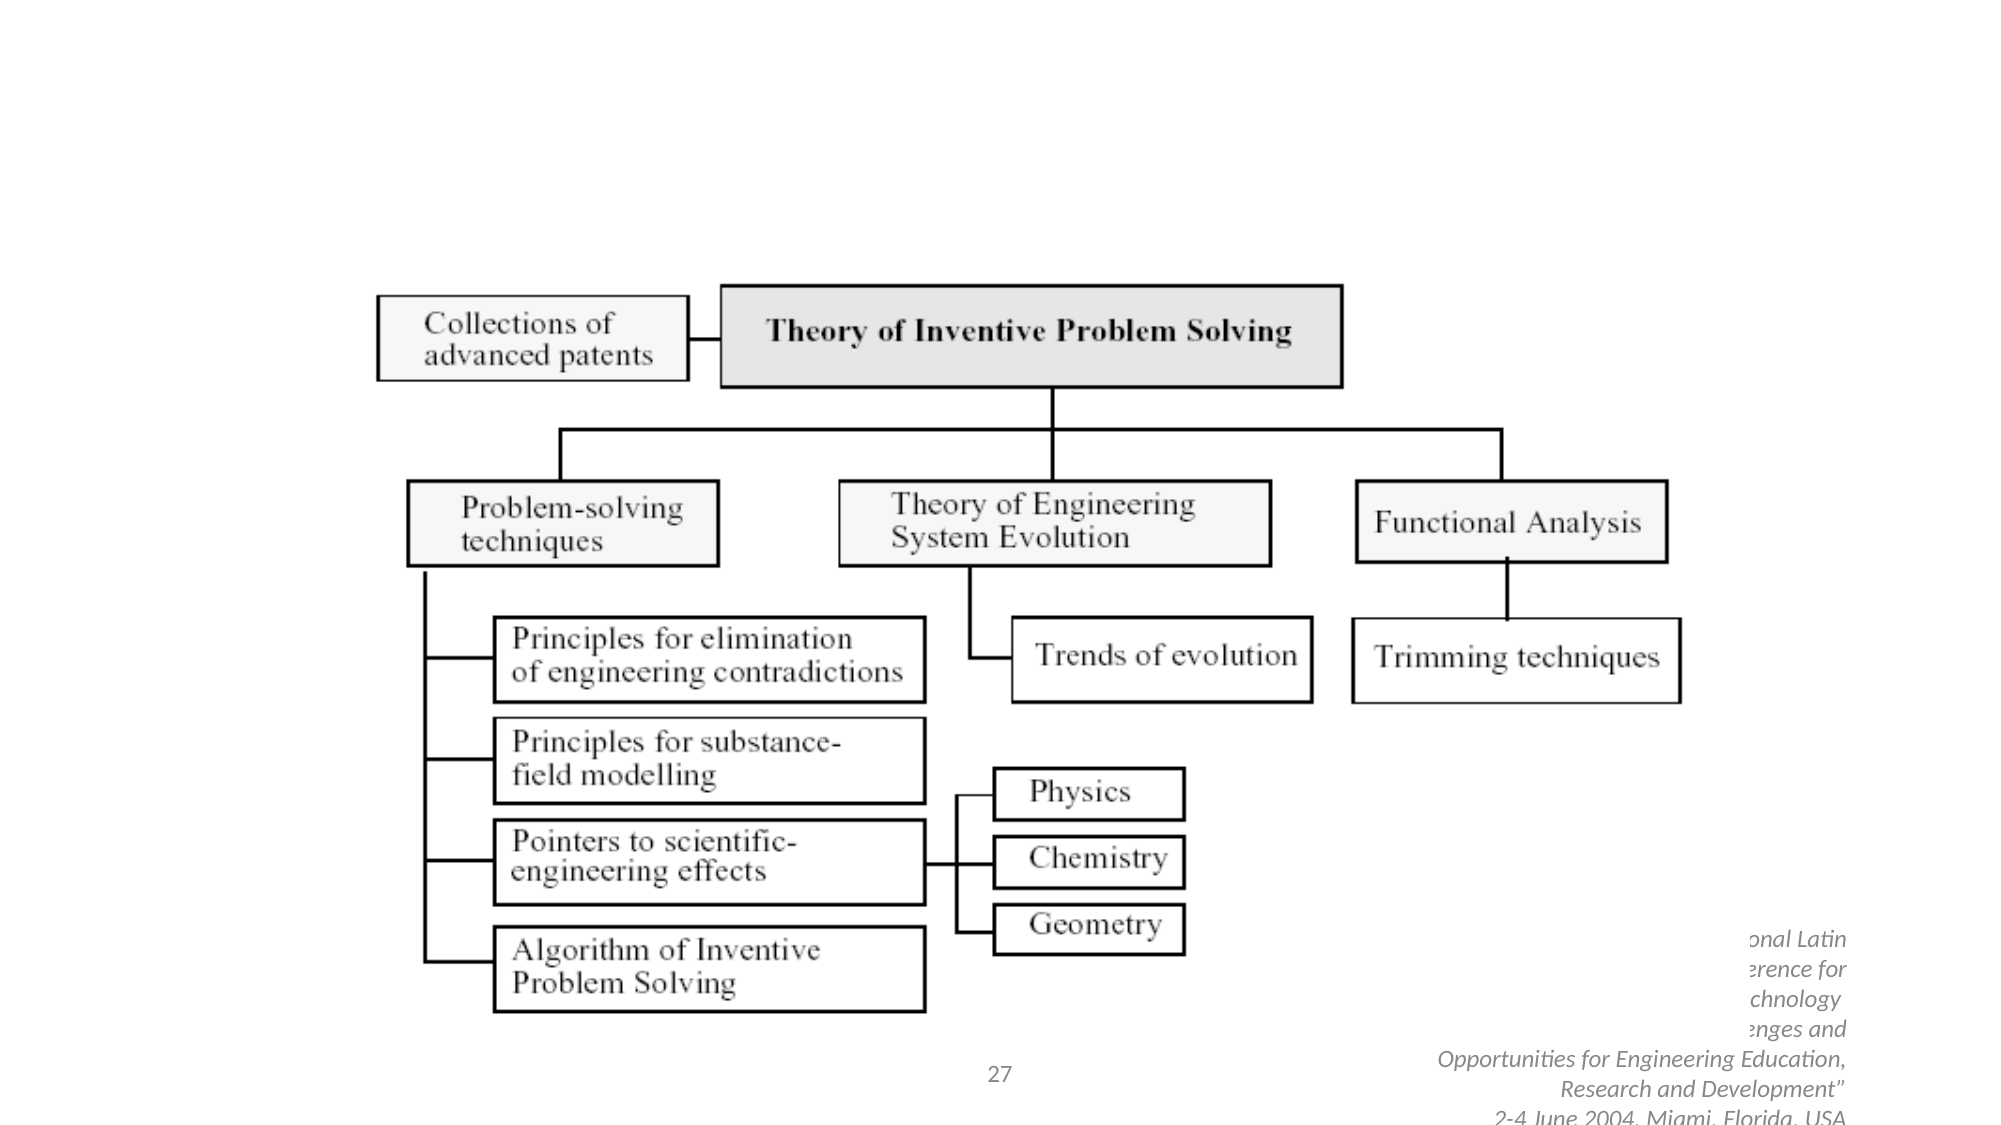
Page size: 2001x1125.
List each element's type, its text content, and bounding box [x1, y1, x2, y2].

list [249, 196, 1751, 1048]
slide_number ‹#› [662, 1054, 1338, 1103]
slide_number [1412, 1042, 1863, 1103]
